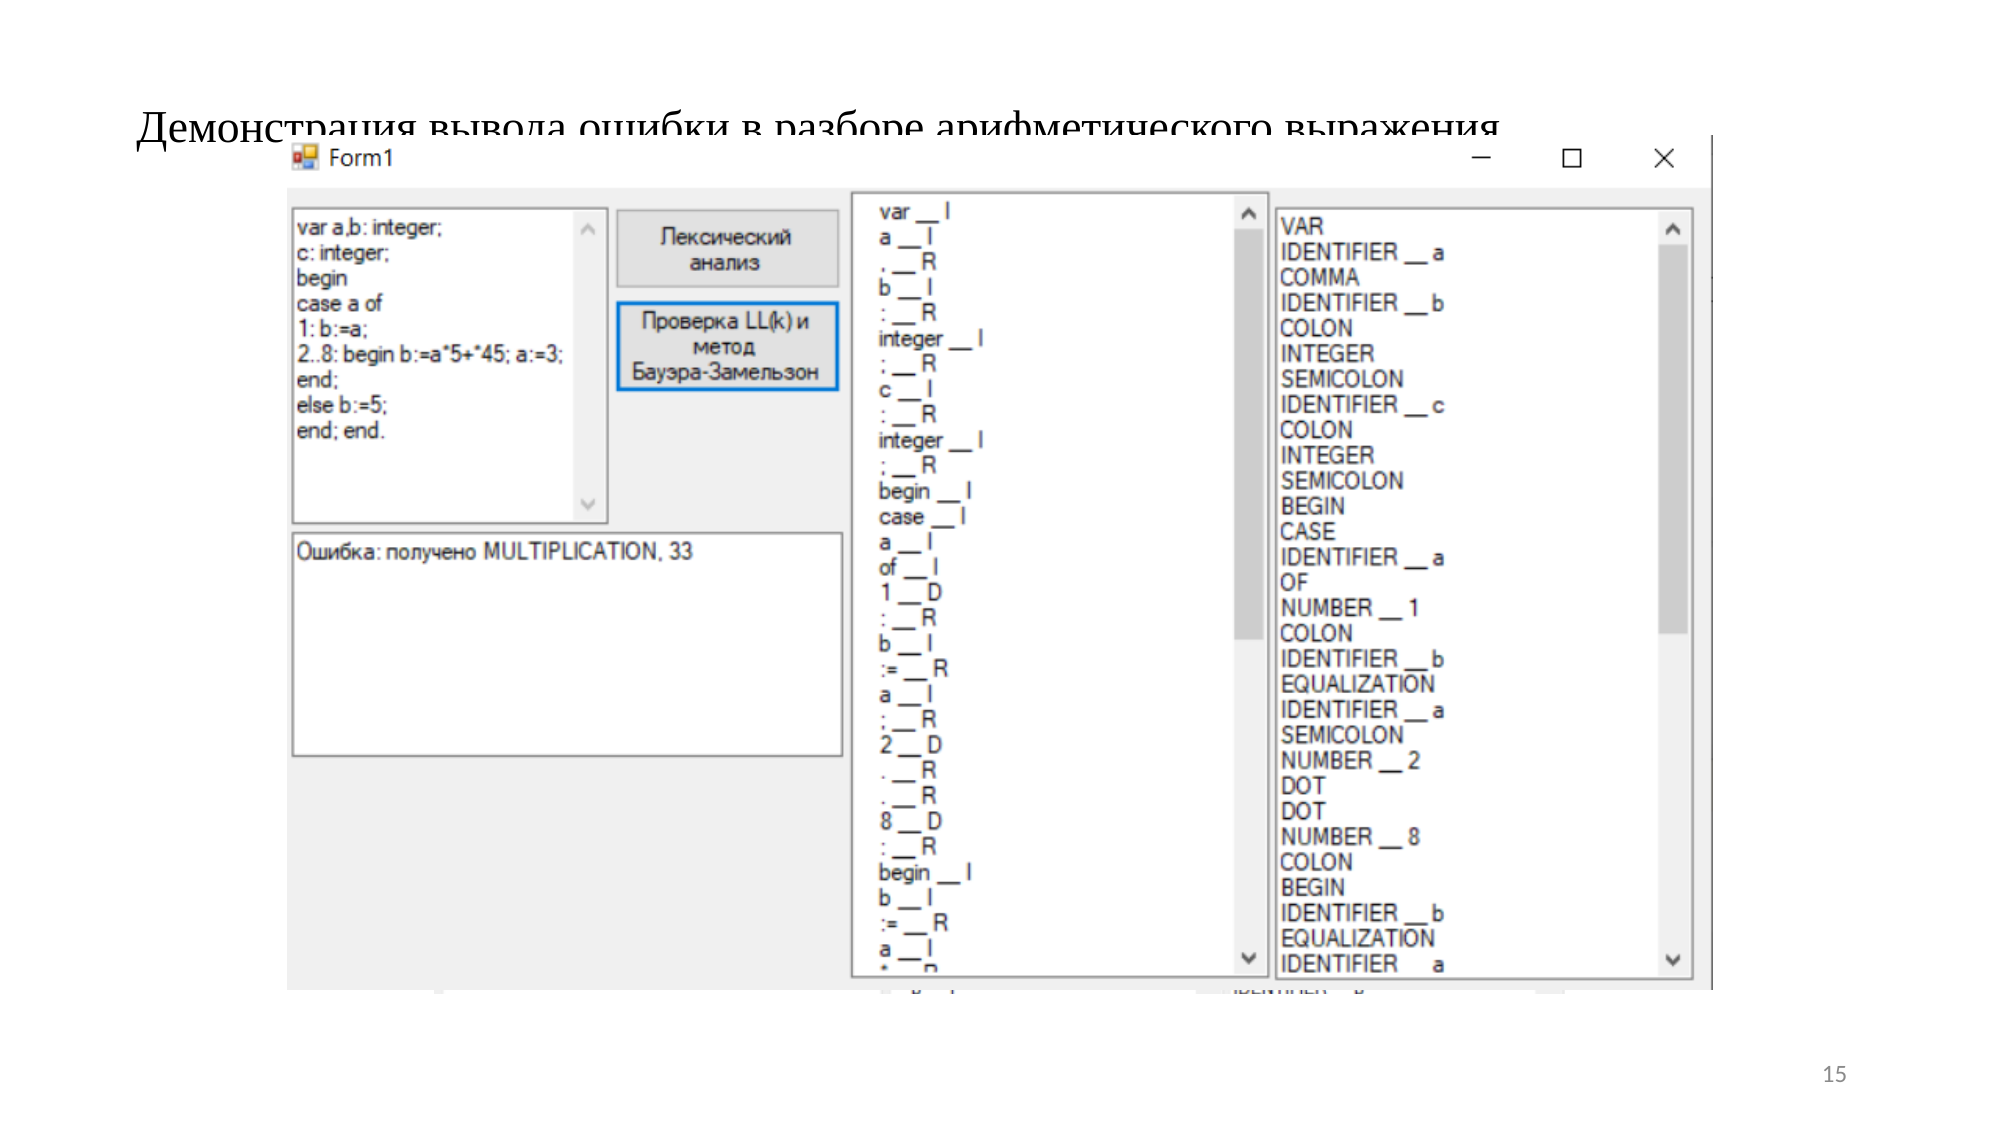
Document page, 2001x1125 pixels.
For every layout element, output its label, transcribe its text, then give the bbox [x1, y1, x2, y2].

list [434, 990, 1565, 994]
text_box Демонстрация вывода ошибки в разборе арифметического выражения [0, 0, 2000, 164]
slide_number 15 [1412, 1042, 1863, 1103]
picture [287, 135, 1713, 990]
